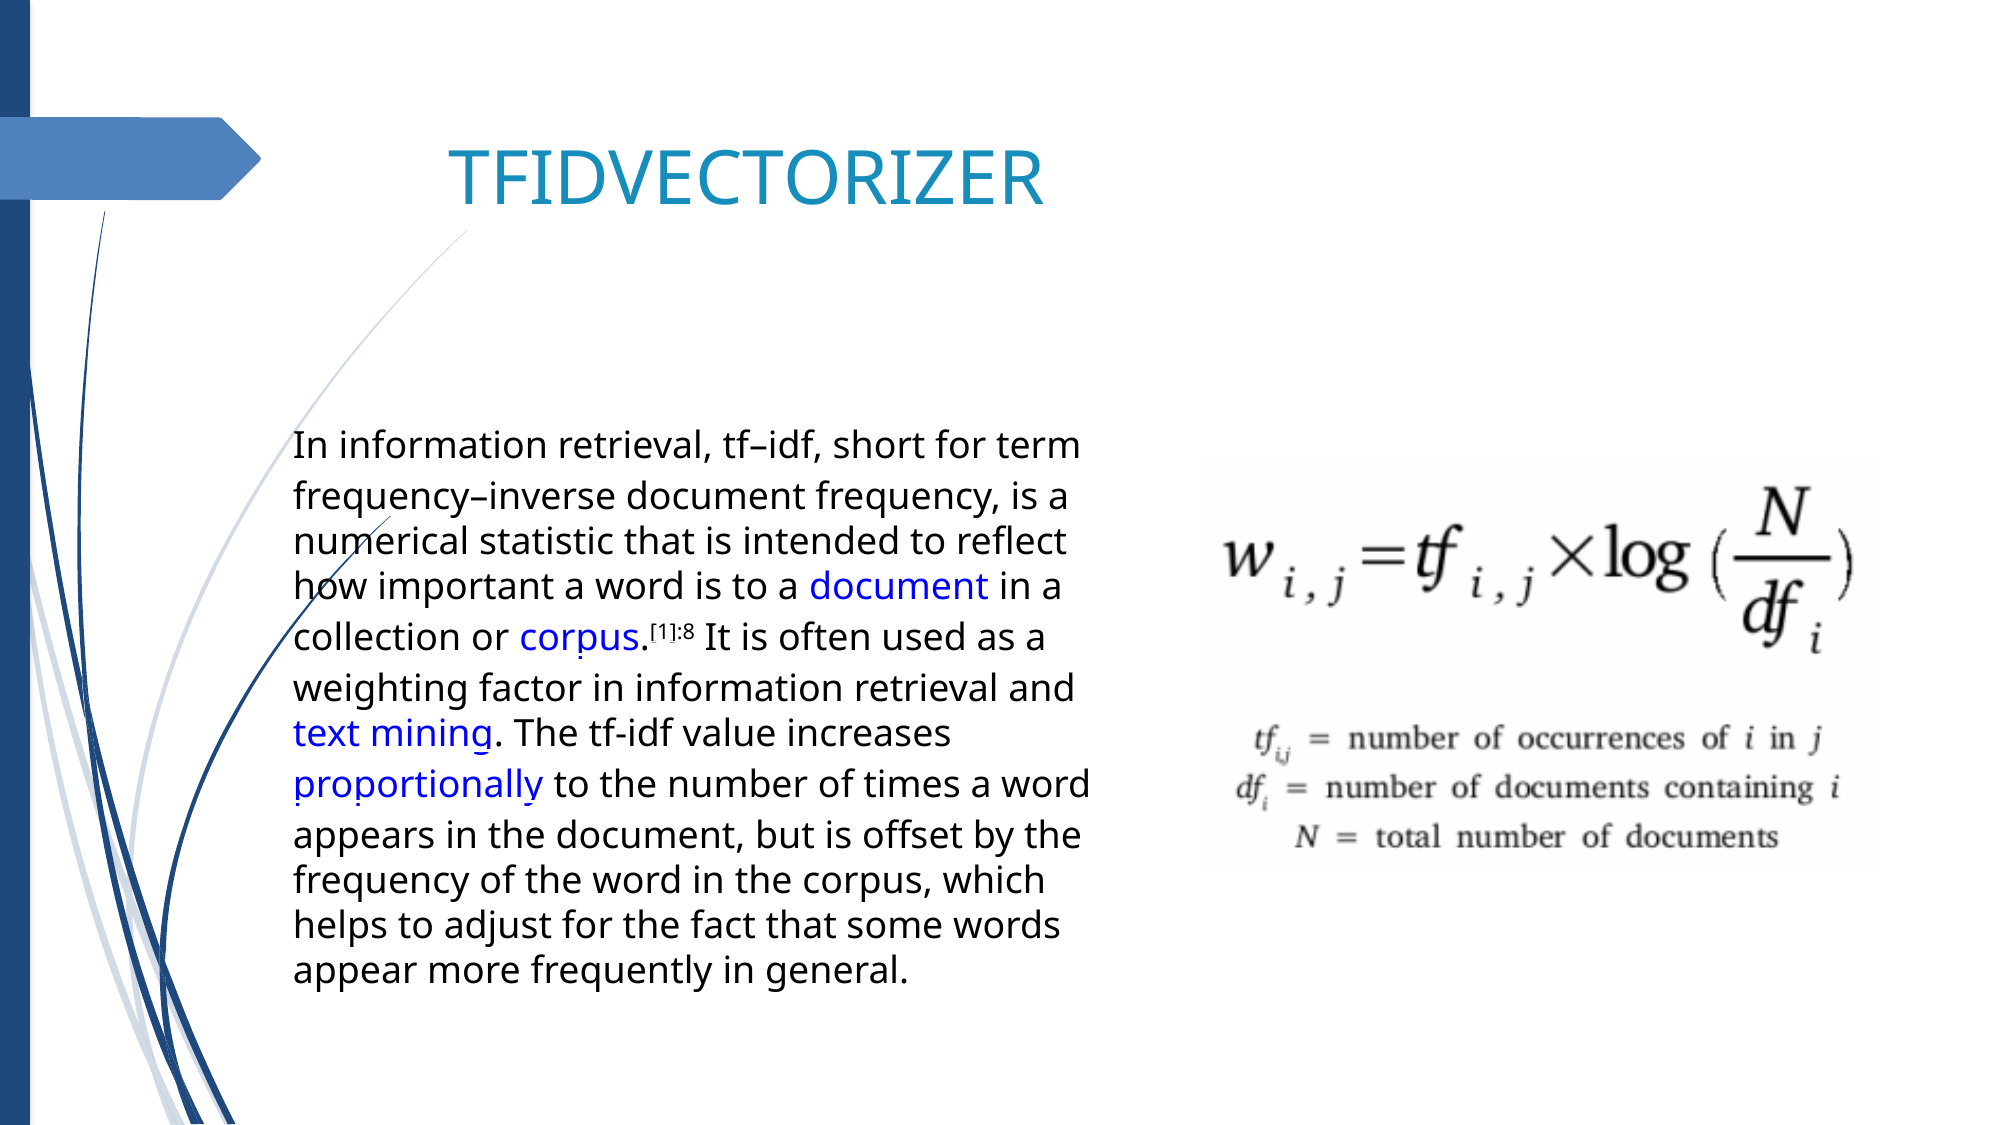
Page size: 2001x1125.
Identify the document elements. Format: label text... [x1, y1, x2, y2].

text_box TFIDVECTORIZER [433, 122, 1896, 333]
picture [1200, 456, 1875, 874]
text_box In information retrieval, tf–idf, short for term frequency–inverse document frequency, is a numerical statistic that is intended to reflect how important a word is to a document in a collection or corpus.[1]:8 It is often used as a weighting factor in information retrieval and text mining. The tf-idf value increases proportionally to the number of times a word appears in the document, but is offset by the frequency of the word in the corpus, which helps to adjust for the fact that some words appear more frequently in general. [278, 413, 1114, 1014]
